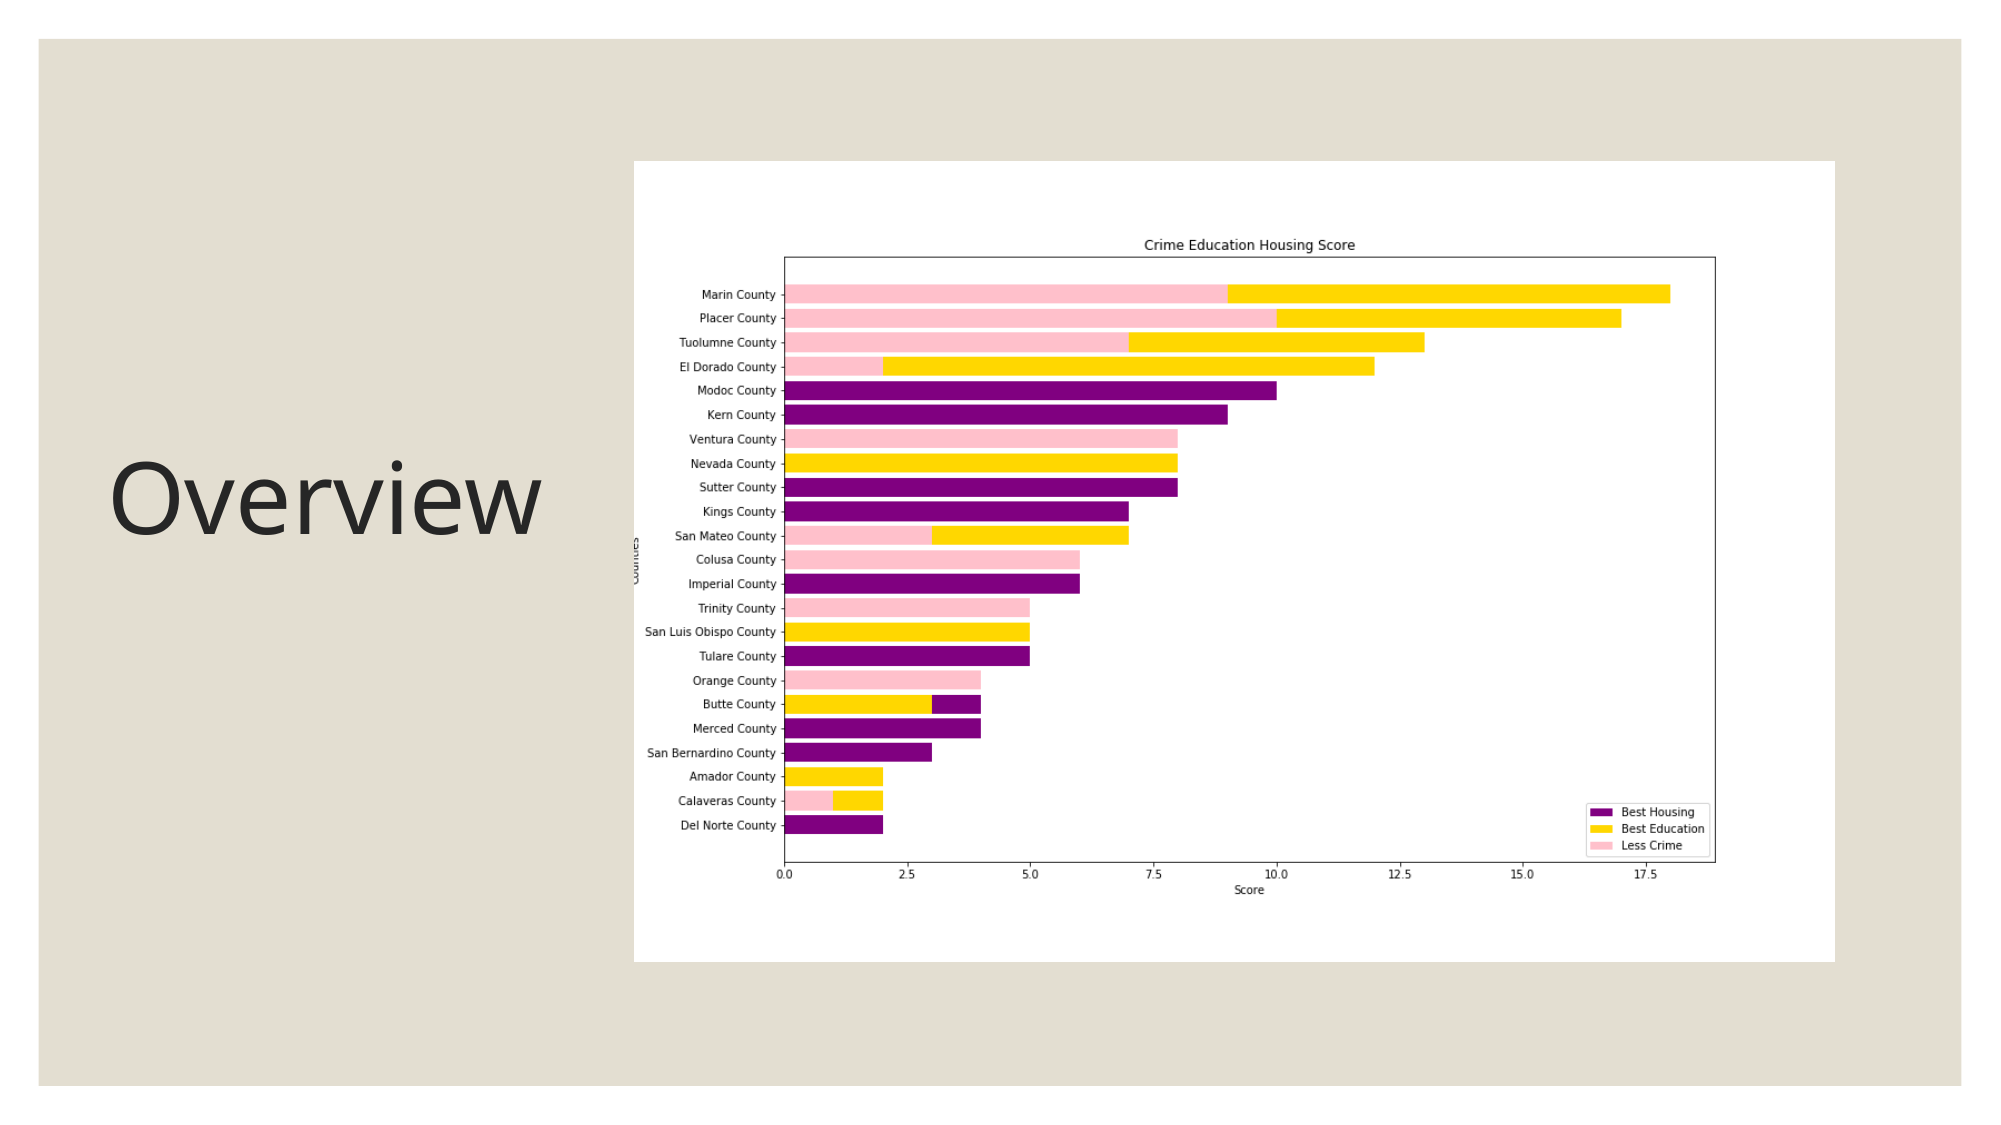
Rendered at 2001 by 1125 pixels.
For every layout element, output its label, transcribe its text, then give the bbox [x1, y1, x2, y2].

title Overview [92, 389, 619, 615]
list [634, 161, 1835, 962]
